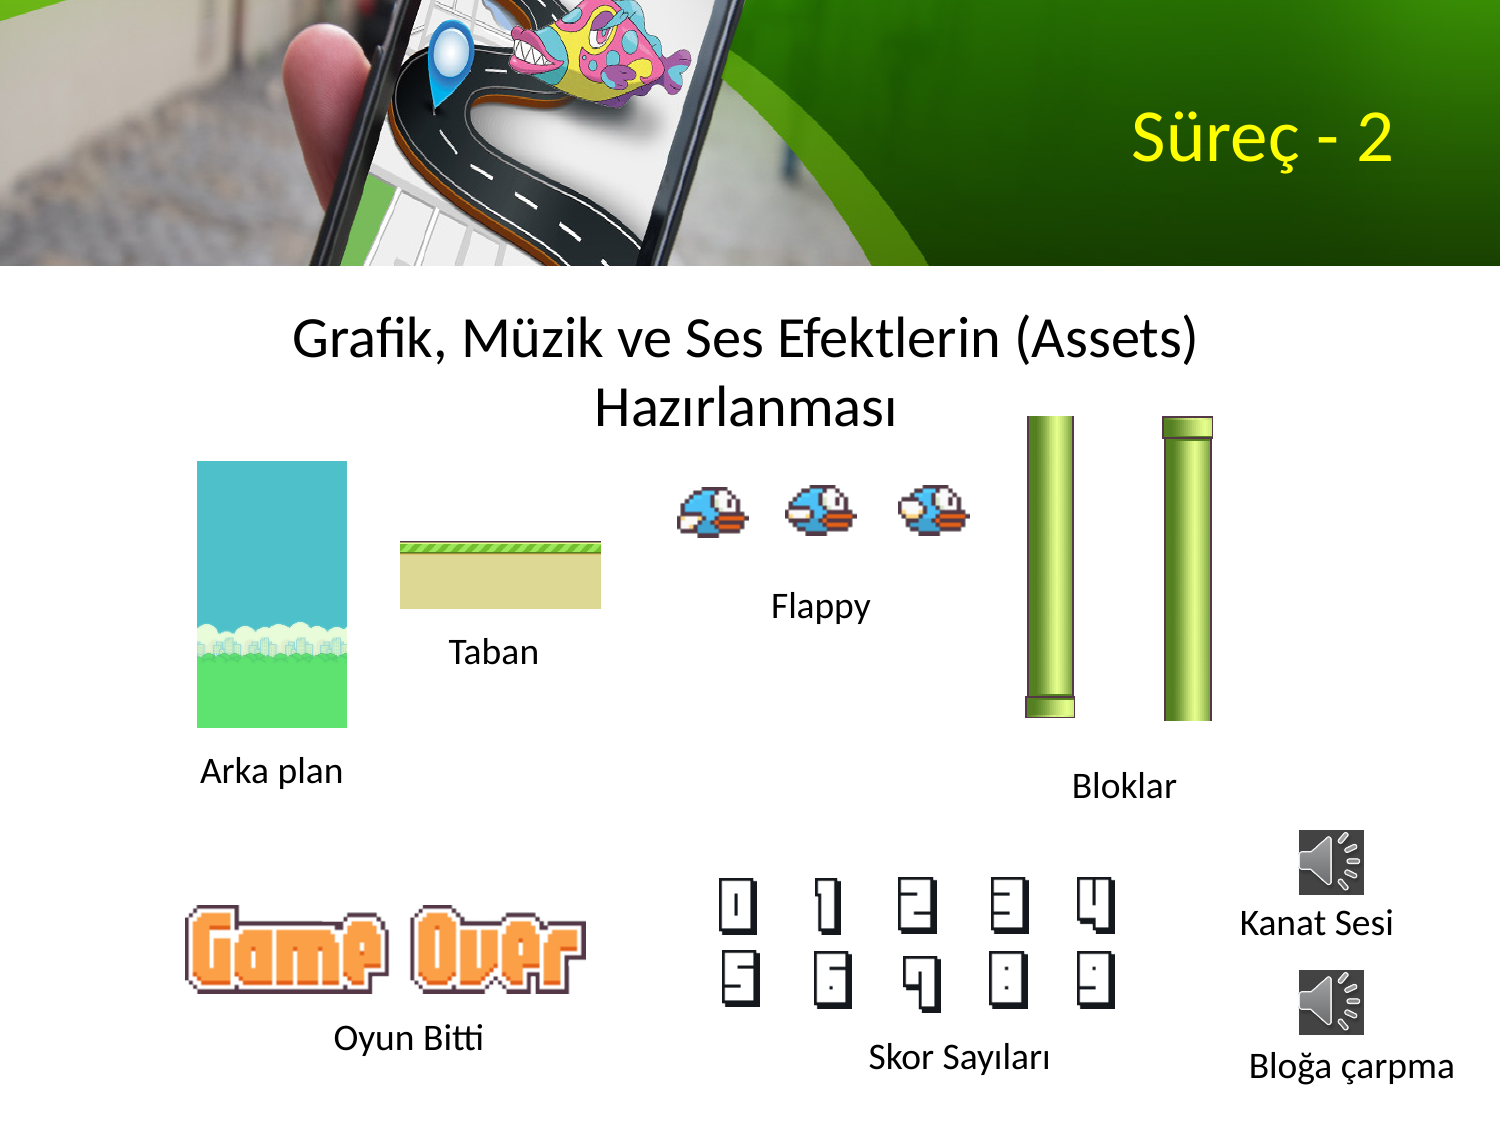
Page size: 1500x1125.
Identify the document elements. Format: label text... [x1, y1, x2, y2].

text_box Flappy [756, 573, 887, 634]
text_box Skor Sayıları [853, 1024, 1066, 1085]
text_box Arka plan [185, 738, 359, 799]
text_box Kanat Sesi [1224, 890, 1409, 951]
text_box Taban [433, 619, 555, 680]
text_box Bloklar [1057, 753, 1192, 814]
text_box Oyun Bitti [318, 1005, 500, 1066]
text_box Bloğa çarpma [1234, 1033, 1471, 1094]
title Süreç - 2 [82, 48, 1411, 216]
picture [0, 0, 1500, 1125]
list Grafik, Müzik ve Ses Efektlerin (Assets) Hazırlanması [216, 291, 1277, 500]
